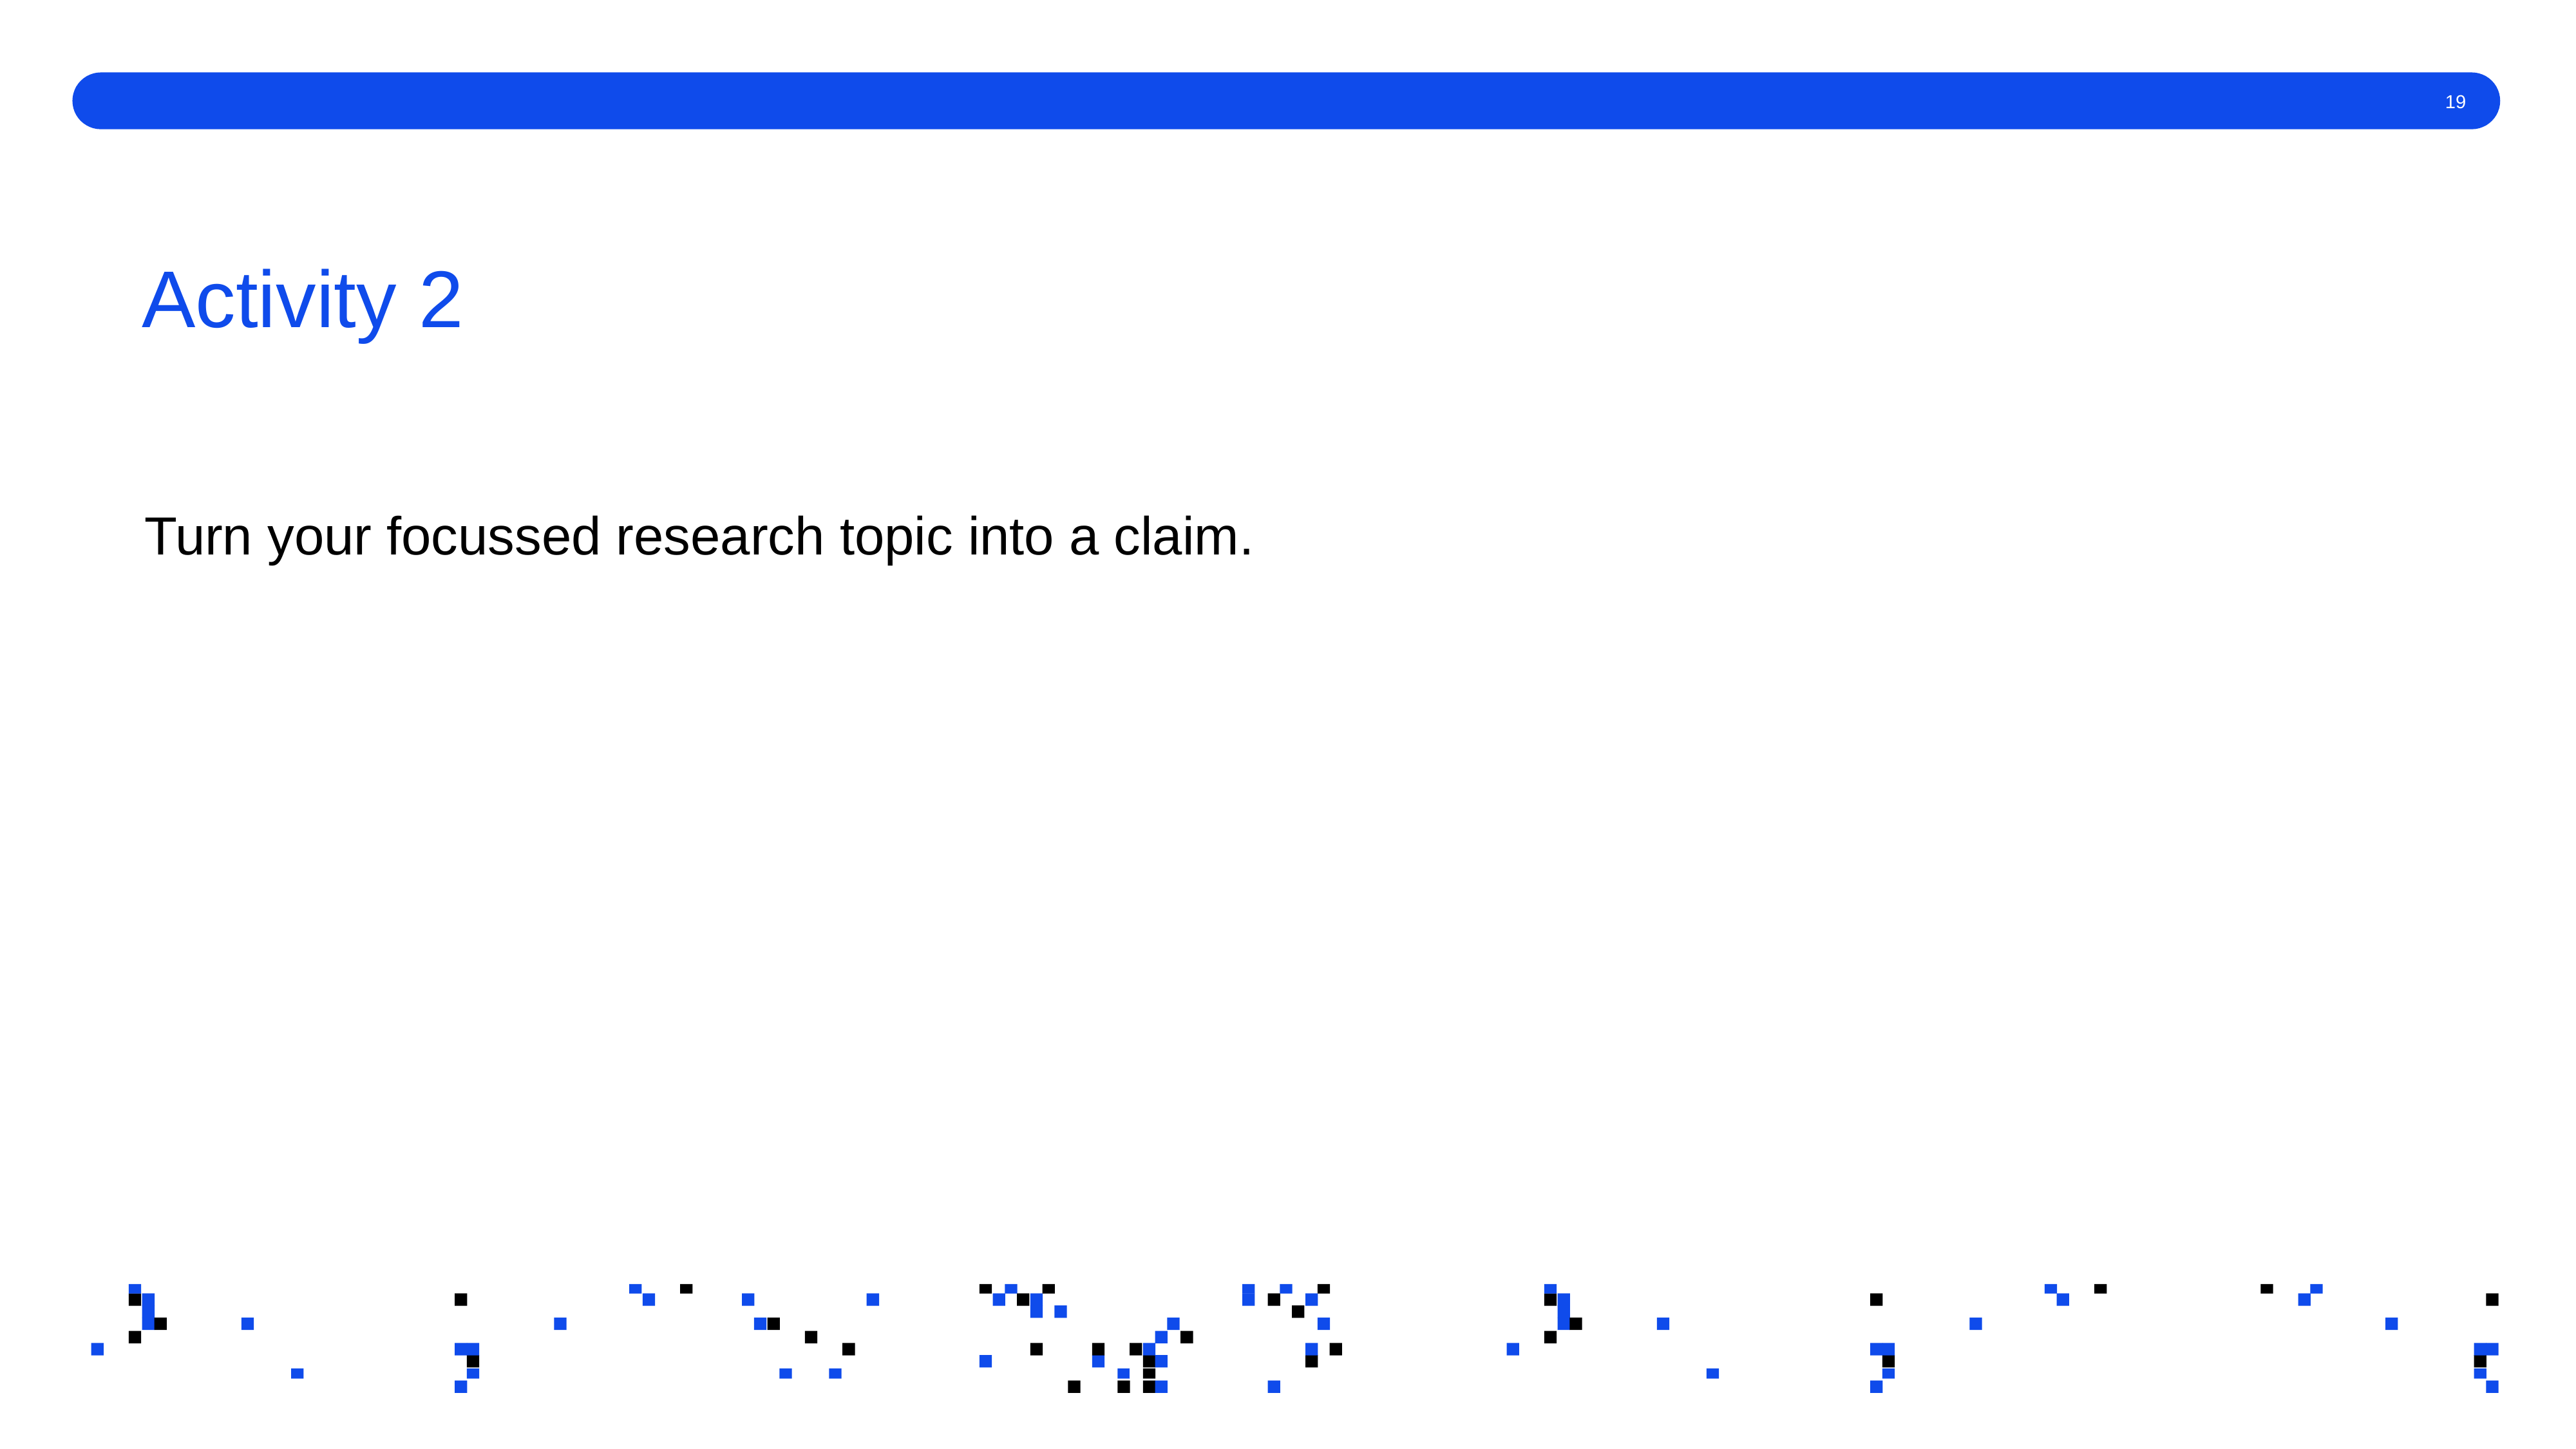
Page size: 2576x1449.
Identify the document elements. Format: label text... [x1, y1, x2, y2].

list Turn your focussed research topic into a claim. [72, 500, 2382, 1117]
title Activity 2 [142, 254, 1246, 476]
